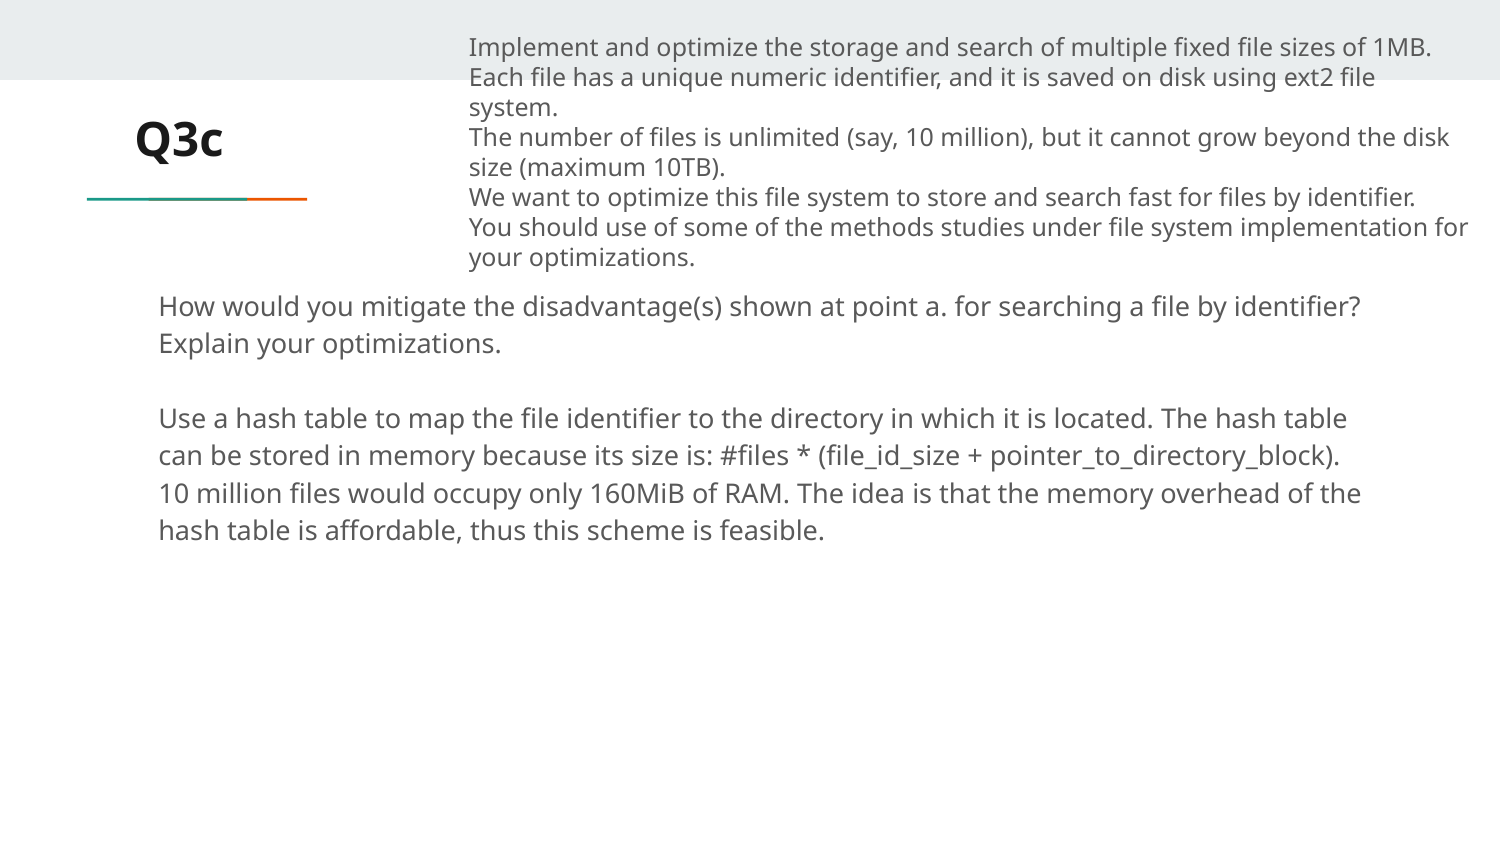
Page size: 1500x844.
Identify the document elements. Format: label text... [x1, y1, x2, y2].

text_box Implement and optimize the storage and search of multiple fixed file sizes of 1MB. Each file has a unique numeric identifier, and it is saved on disk using ext2 file system. The number of files is unlimited (say, 10 million), but it cannot grow beyond the disk size (maximum 10TB). We want to optimize this file system to store and search fast for files by identifier. You should use of some of the methods studies under file system implementation for your optimizations. [453, 24, 1486, 279]
list How would you mitigate the disadvantage(s) shown at point a. for searching a file by identifier? Explain your optimizations. Use a hash table to map the file identifier to the directory in which it is located. The hash table can be stored in memory because its size is: #files * (file_id_size + pointer_to_directory_block). 10 million files would occupy only 160MiB of RAM. The idea is that the memory overhead of the hash table is affordable, thus this scheme is feasible. [119, 269, 1381, 742]
title Q3c [119, 93, 453, 182]
